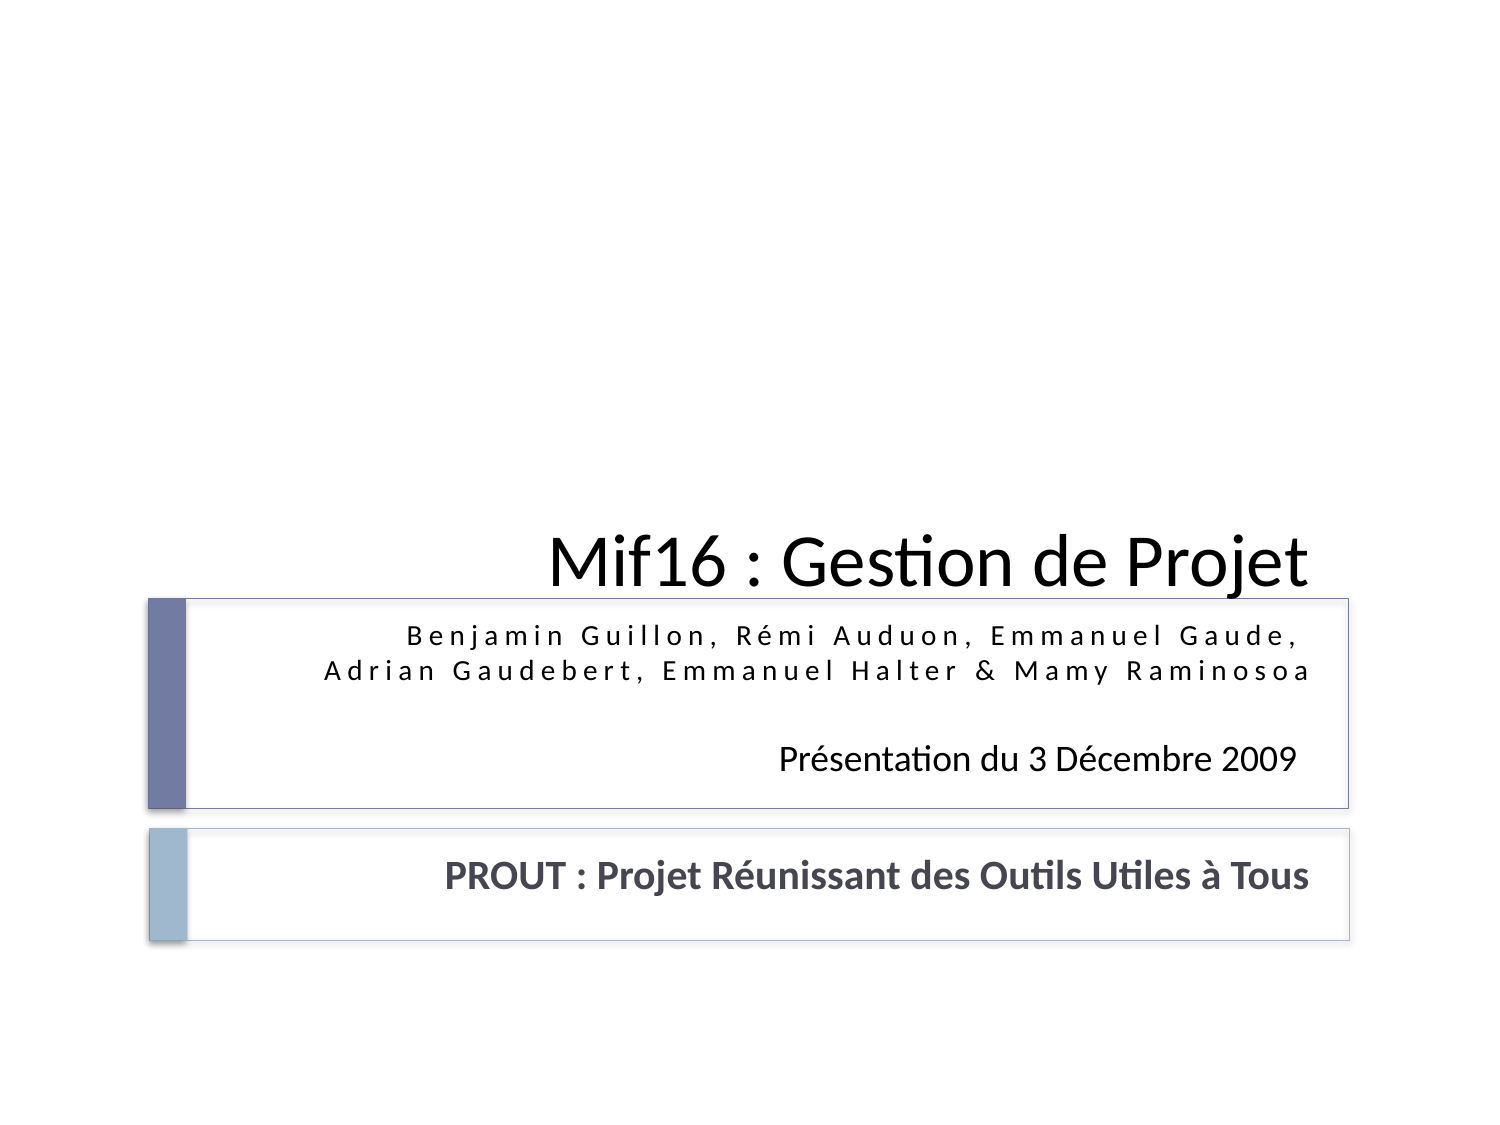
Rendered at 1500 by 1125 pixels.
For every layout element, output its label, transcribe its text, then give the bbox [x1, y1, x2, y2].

text_box Présentation du 3 Décembre 2009 [210, 726, 1313, 787]
title Mif16 : Gestion de Projet [199, 694, 1325, 800]
text_box Benjamin Guillon, Rémi Auduon, Emmanuel Gaude, Adrian Gaudebert, Emmanuel Halter & Mamy Raminosoa [199, 609, 1325, 694]
subtitle PROUT : Projet Réunissant des Outils Utiles à Tous [200, 840, 1325, 929]
title Mif16 : Gestion de Projet [199, 503, 1325, 609]
